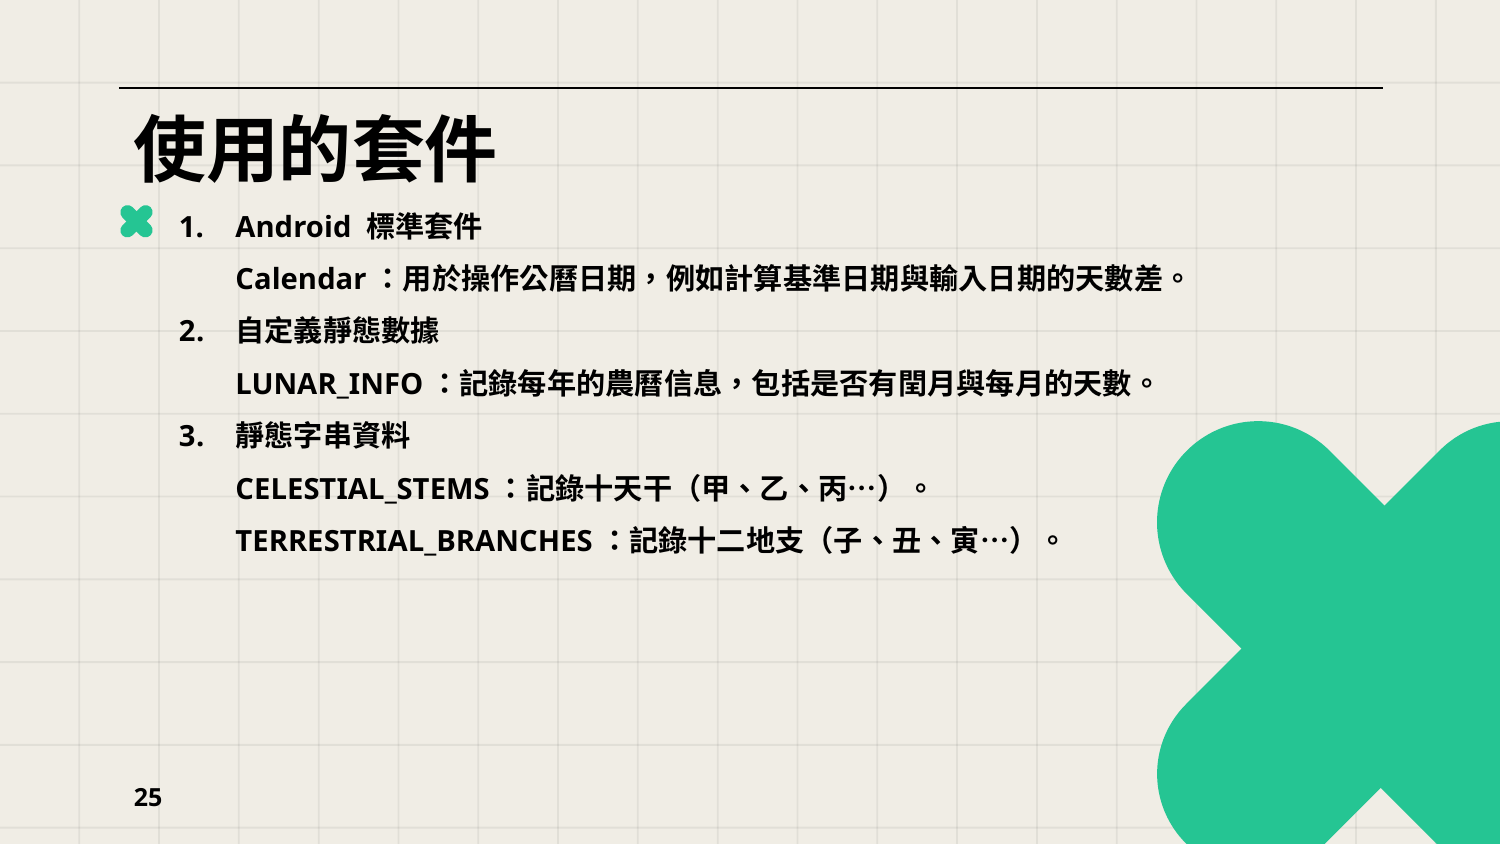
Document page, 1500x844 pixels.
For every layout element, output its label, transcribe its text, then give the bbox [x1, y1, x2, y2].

title 使用的套件 [118, 88, 1382, 183]
text_box Android 標準套件 Calendar：用於操作公曆日期，例如計算基準日期與輸入日期的天數差。 自定義靜態數據 LUNAR_INFO：記錄每年的農曆信息，包括是否有閏月與每月的天數。 靜態字串資料 CELESTIAL_STEMS：記錄十天干（甲、乙、丙…）。 TERRESTRIAL_BRANCHES：記錄十二地支（子、丑、寅…）。 [164, 182, 1381, 565]
slide_number 25 [119, 766, 209, 831]
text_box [1114, 378, 1500, 844]
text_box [116, 201, 156, 241]
